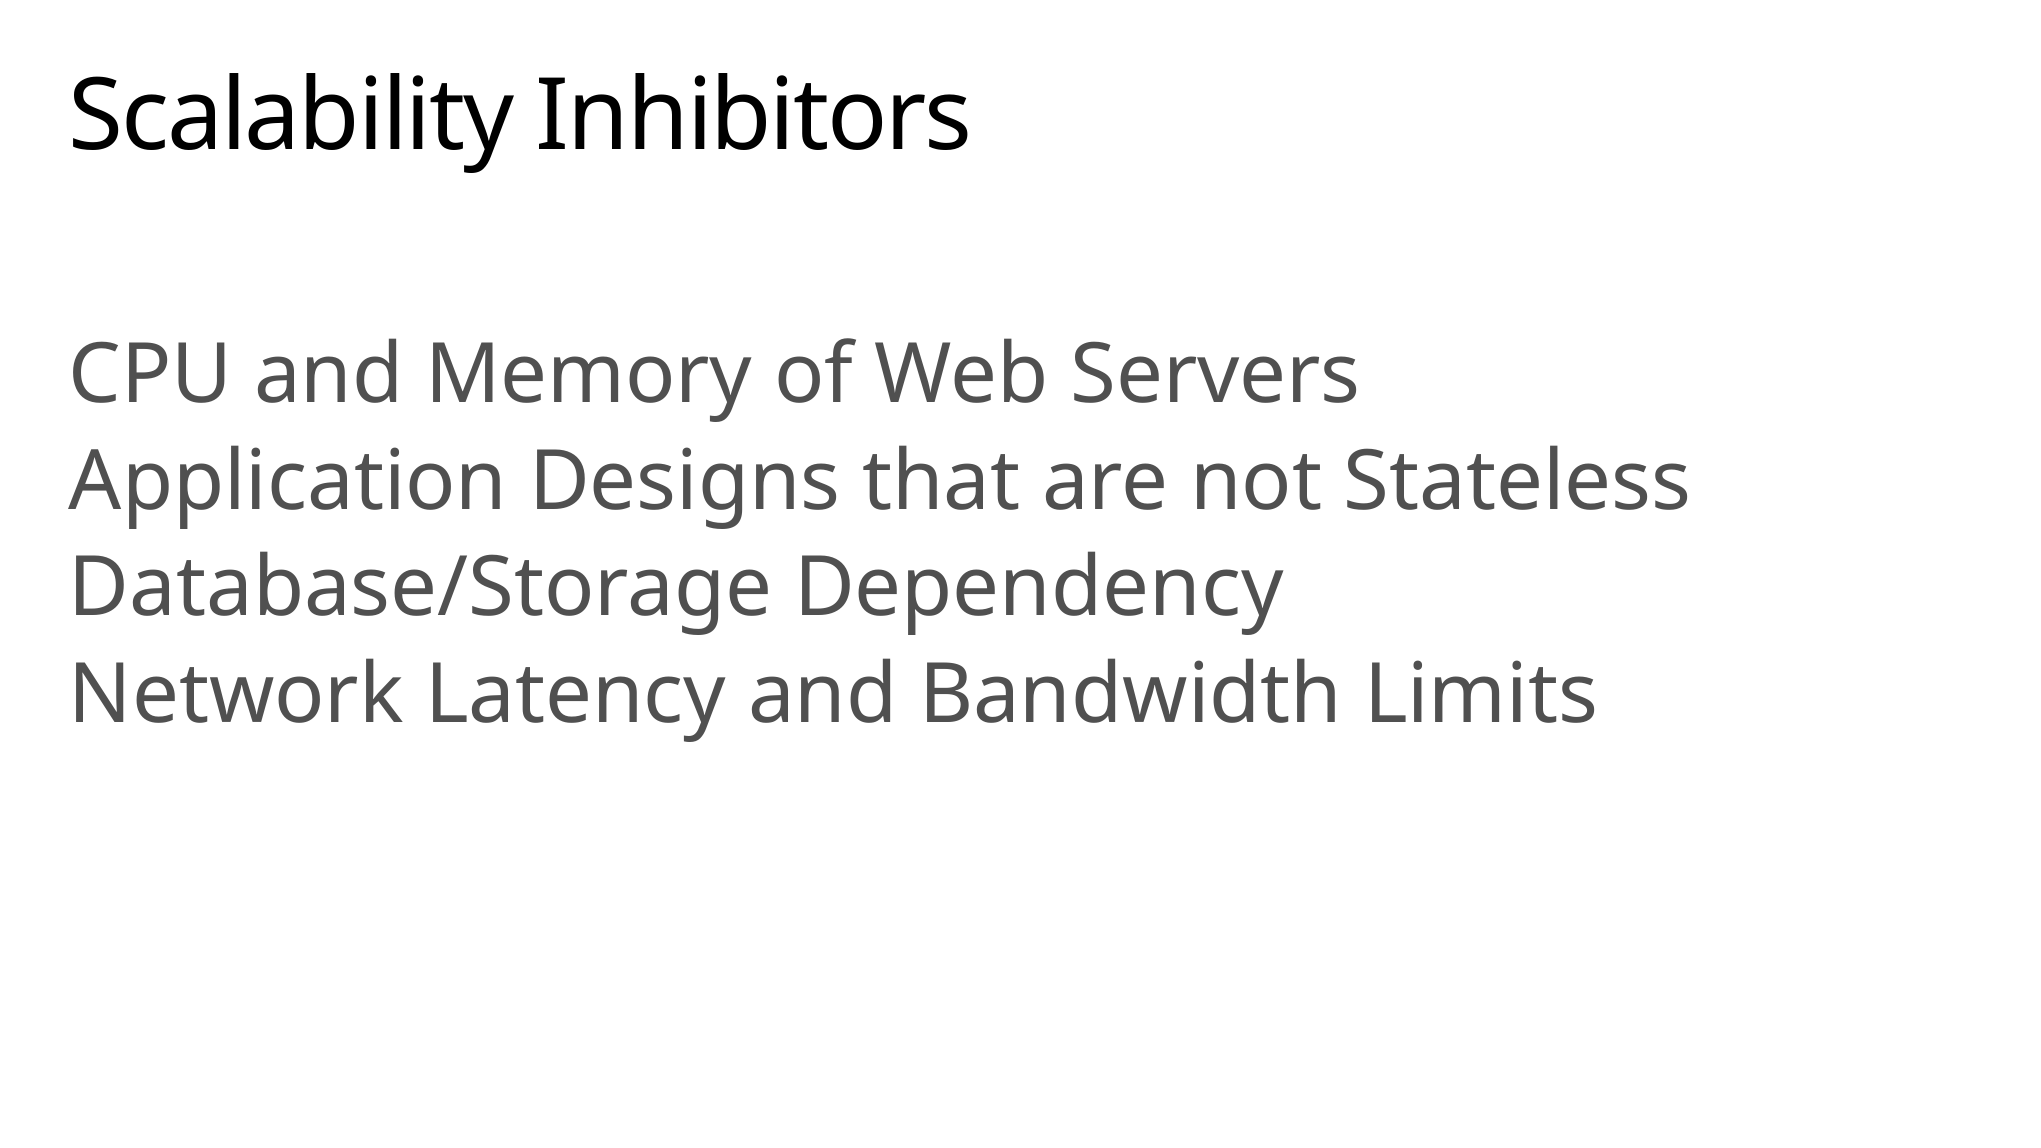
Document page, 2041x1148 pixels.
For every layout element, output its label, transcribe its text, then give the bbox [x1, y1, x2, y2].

title Scalability Inhibitors [45, 48, 1996, 198]
list CPU and Memory of Web Servers Application Designs that are not Stateless Database/Storage Dependency Network Latency and Bandwidth Limits [45, 198, 1996, 876]
